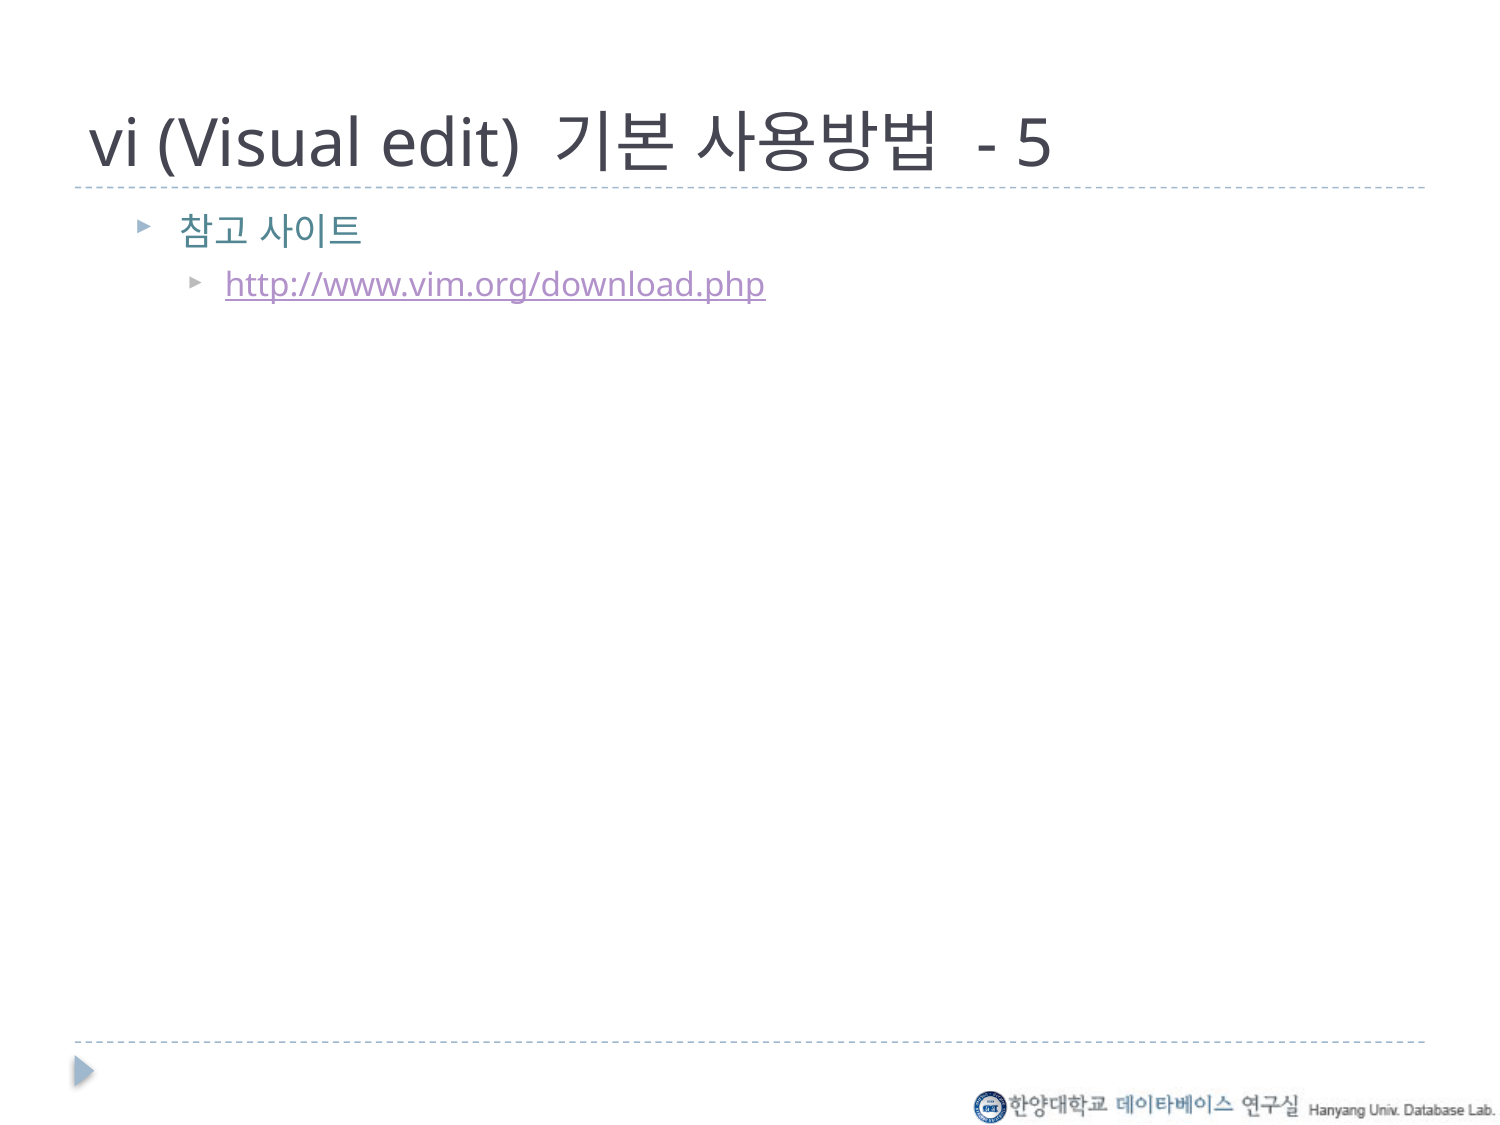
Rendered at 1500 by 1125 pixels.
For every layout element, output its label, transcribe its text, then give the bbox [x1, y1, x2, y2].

picture [972, 1087, 1500, 1125]
title vi (Visual edit) 기본 사용방법 - 5 [75, 24, 1425, 188]
list 참고 사이트 http://www.vim.org/download.php [75, 200, 1425, 1010]
